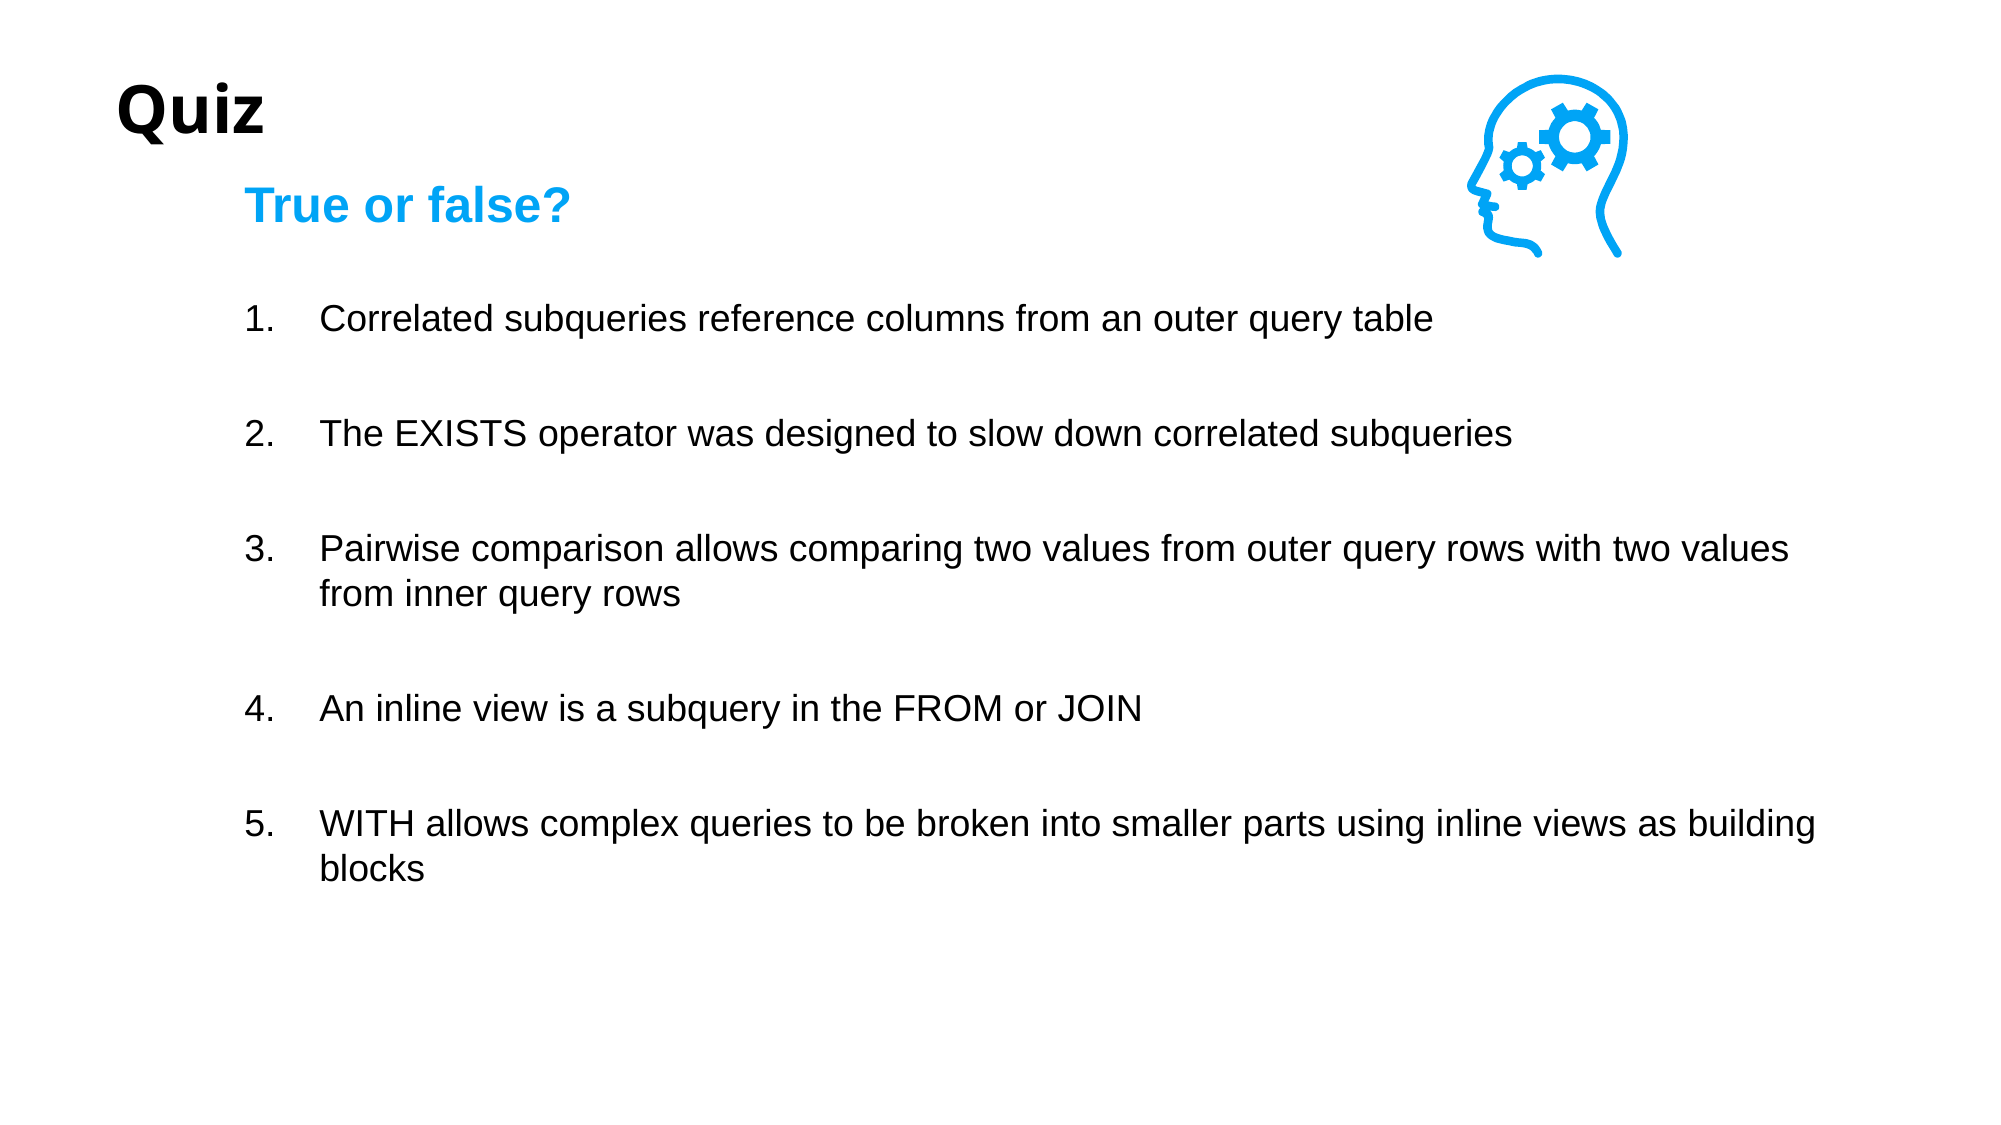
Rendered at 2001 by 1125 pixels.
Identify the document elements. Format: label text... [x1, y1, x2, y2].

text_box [1467, 74, 1628, 258]
list Correlated subqueries reference columns from an outer query table The EXISTS operator was designed to slow down correlated subqueries Pairwise comparison allows comparing two values from outer query rows with two values from inner query rows An inline view is a subquery in the FROM or JOIN WITH allows complex queries to be broken into smaller parts using inline views as building blocks [229, 286, 1850, 925]
title Quiz [100, 59, 1361, 155]
list True or false? [229, 164, 1388, 241]
